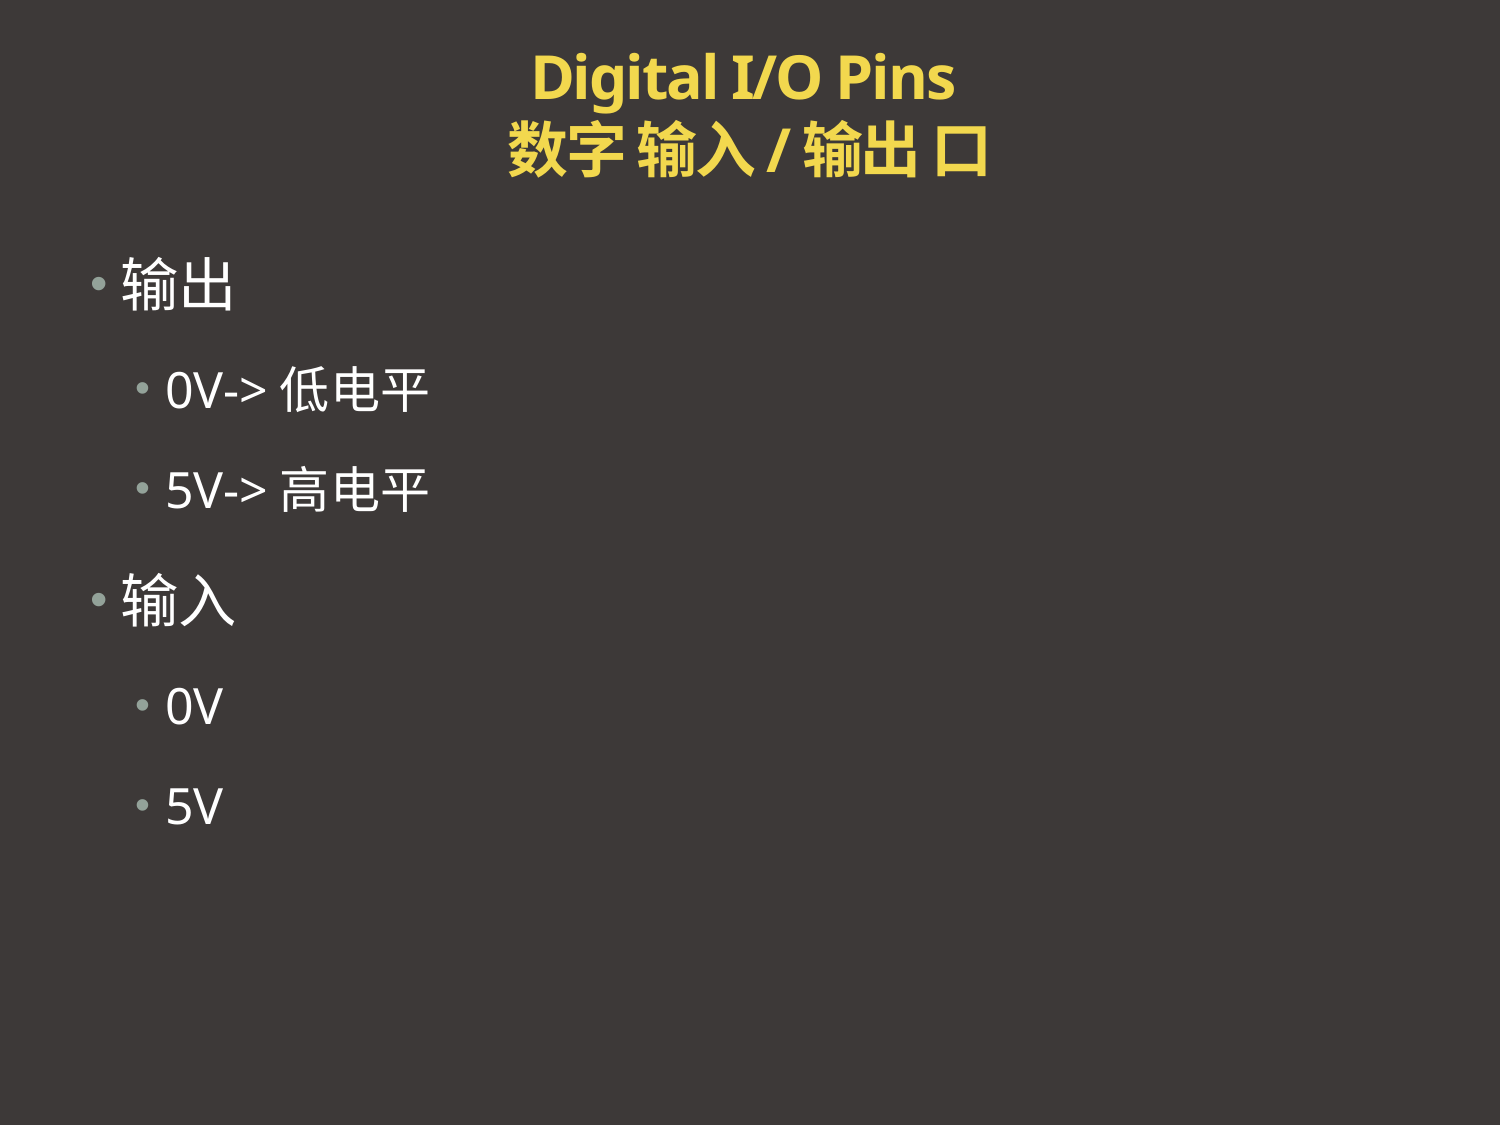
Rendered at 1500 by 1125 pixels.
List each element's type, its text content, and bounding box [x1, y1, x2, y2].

list 输出 0V->低电平 5V->高电平 输入 0V 5V [75, 205, 1425, 1035]
title Digital I/O Pins 数字 输入/输出 口 [75, 30, 1425, 194]
